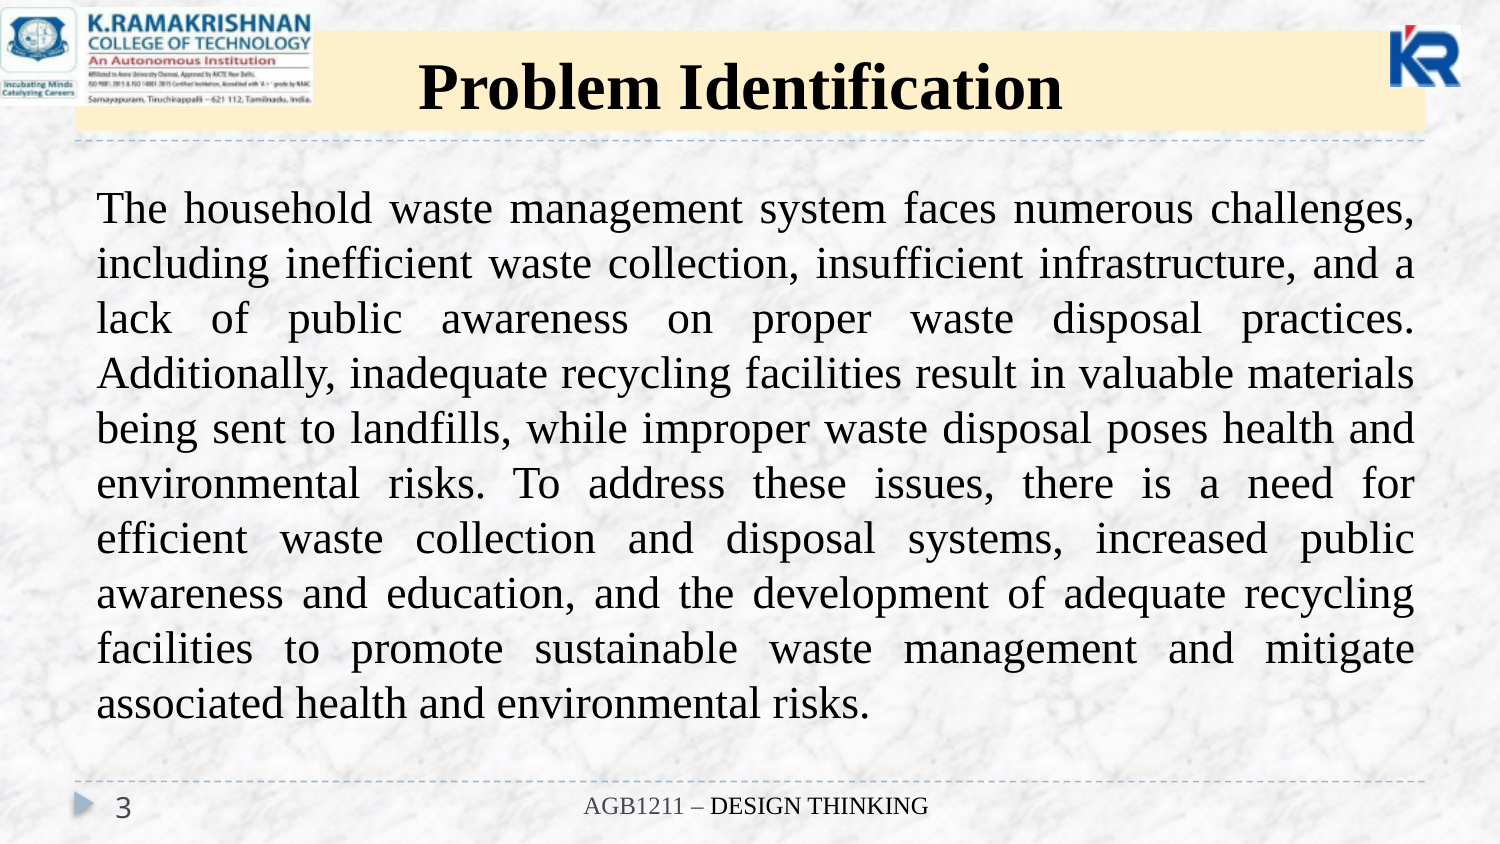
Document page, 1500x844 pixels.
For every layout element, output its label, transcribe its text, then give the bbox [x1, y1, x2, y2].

slide_number 3 [100, 782, 426, 828]
footer AGB1211 – DESIGN THINKING [412, 782, 1100, 844]
picture [0, 0, 1500, 844]
list The household waste management system faces numerous challenges, including inefficient waste collection, insufficient infrastructure, and a lack of public awareness on proper waste disposal practices. Additionally, inadequate recycling facilities result in valuable materials being sent to landfills, while improper waste disposal poses health and environmental risks. To address these issues, there is a need for efficient waste collection and disposal systems, increased public awareness and education, and the development of adequate recycling facilities to promote sustainable waste management and mitigate associated health and environmental risks. [81, 170, 1432, 779]
title Problem Identification [75, 30, 1425, 131]
